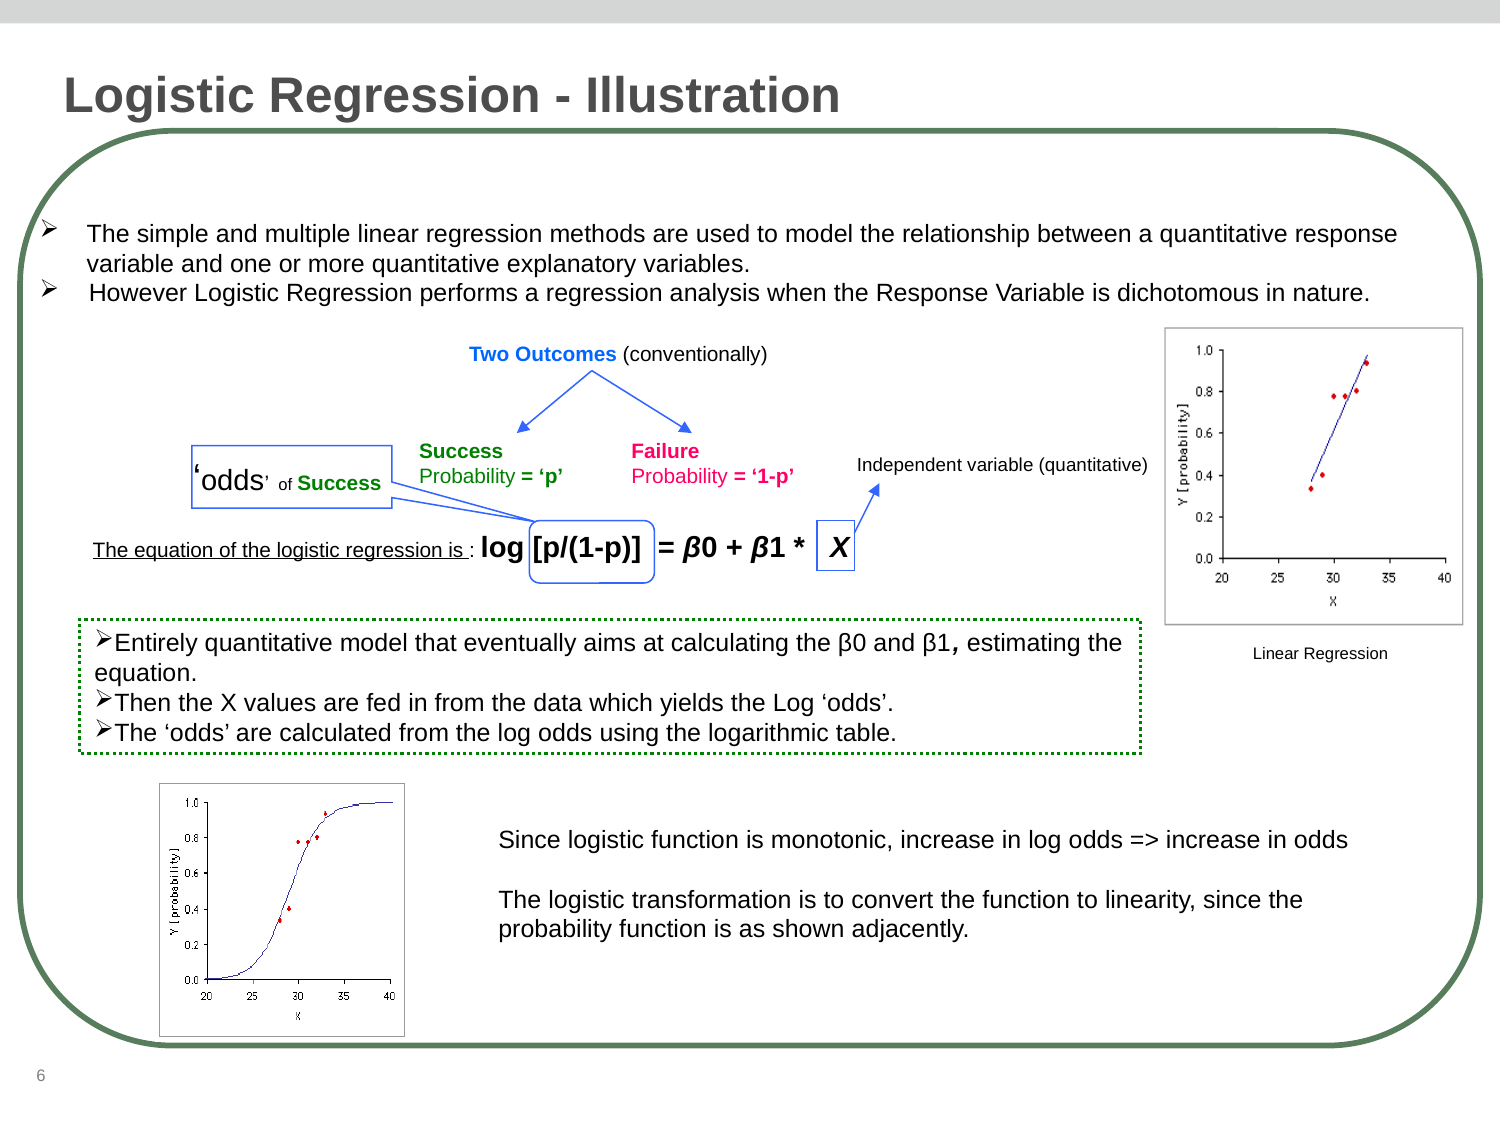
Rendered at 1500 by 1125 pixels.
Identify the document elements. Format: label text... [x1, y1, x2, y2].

text_box The simple and multiple linear regression methods are used to model the relationship between a quantitative response variable and one or more quantitative explanatory variables. However Logistic Regression performs a regression analysis when the Response Variable is dichotomous in nature. [24, 179, 1463, 315]
text_box Entirely quantitative model that eventually aims at calculating the β0 and β1, estimating the equation. Then the X values are fed in from the data which yields the Log ‘odds’. The ‘odds’ are calculated from the log odds using the logarithmic table. [79, 619, 1141, 754]
text_box [20, 213, 1480, 1046]
picture [155, 778, 409, 1042]
text_box [61, 131, 1439, 179]
text_box Since logistic function is monotonic, increase in log odds => increase in odds The logistic transformation is to convert the function to linearity, since the probability function is as shown adjacently. [483, 815, 1433, 951]
picture [1159, 322, 1469, 632]
slide_number 6 [21, 1057, 76, 1093]
title Logistic Regression - Illustration [48, 55, 1447, 131]
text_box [79, 332, 1168, 584]
text_box Linear Regression [1238, 639, 1404, 670]
